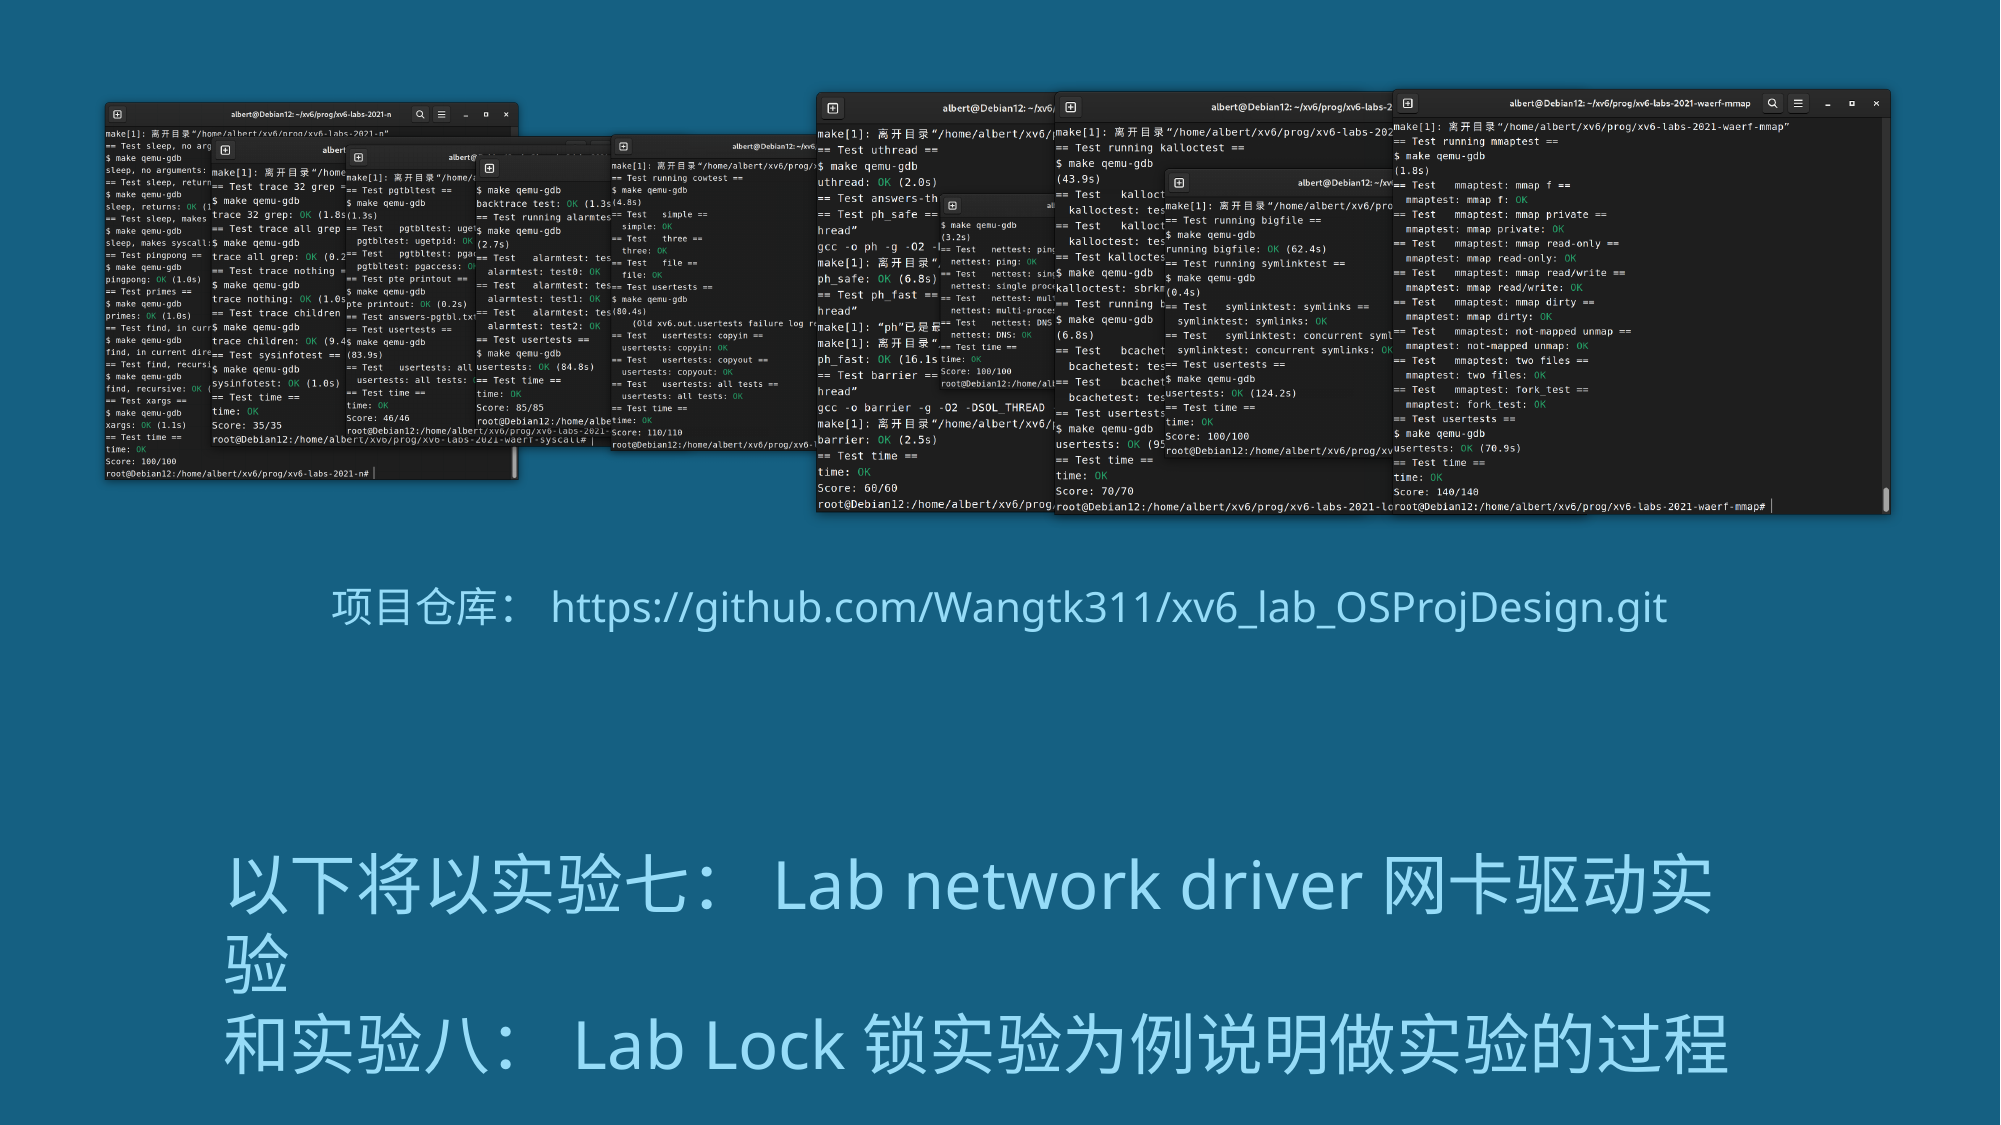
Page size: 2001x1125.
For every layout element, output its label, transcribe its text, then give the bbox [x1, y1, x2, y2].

text_box 以下将以实验七：Lab network driver网卡驱动实验 和实验八：Lab Lock锁实验为例说明做实验的过程 [208, 835, 1792, 1091]
picture [92, 75, 1906, 533]
text_box 项目仓库：https://github.com/Wangtk311/xv6_lab_OSProjDesign.git [316, 573, 1684, 638]
